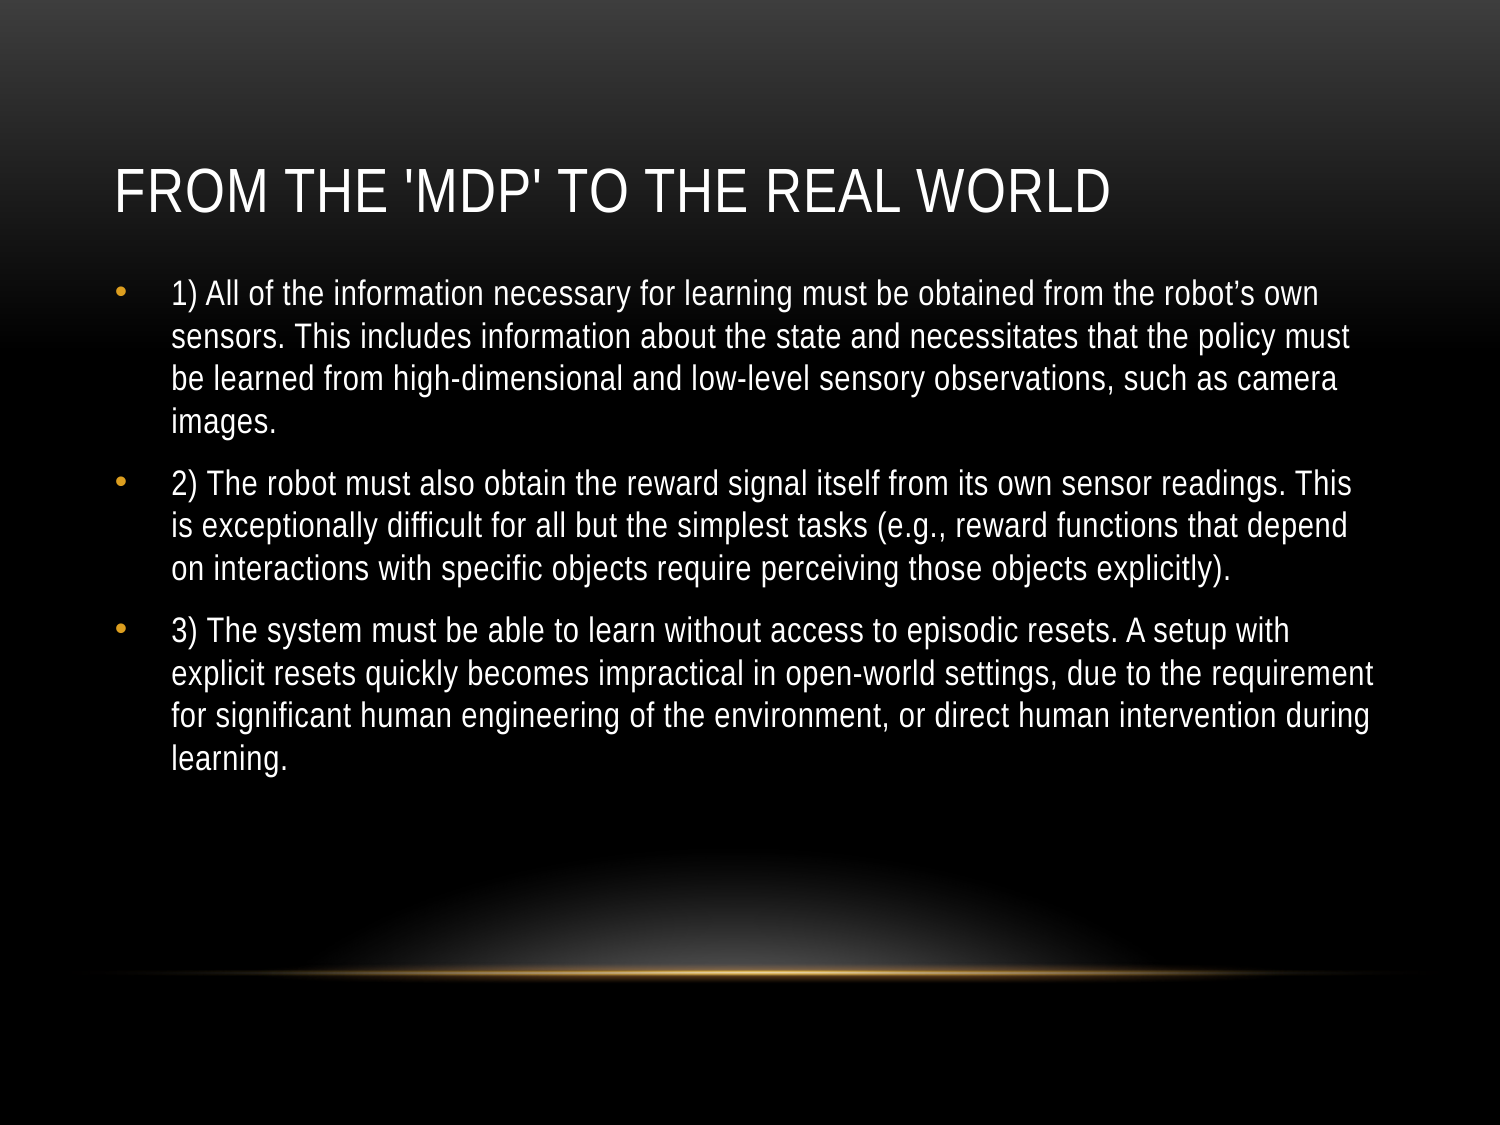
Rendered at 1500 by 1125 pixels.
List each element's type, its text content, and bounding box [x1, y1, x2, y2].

picture [0, 0, 1500, 1125]
list 1) All of the information necessary for learning must be obtained from the robot’s own sensors. This includes information about the state and necessitates that the policy must be learned from high-dimensional and low-level sensory observations, such as camera images. 2) The robot must also obtain the reward signal itself from its own sensor readings. This is exceptionally difficult for all but the simplest tasks (e.g., reward functions that depend on interactions with specific objects require perceiving those objects explicitly). 3) The system must be able to learn without access to episodic resets. A setup with explicit resets quickly becomes impractical in open-world settings, due to the requirement for significant human engineering of the environment, or direct human intervention during learning. [99, 262, 1400, 938]
title From the 'mdp' to the real world [99, 45, 1400, 233]
